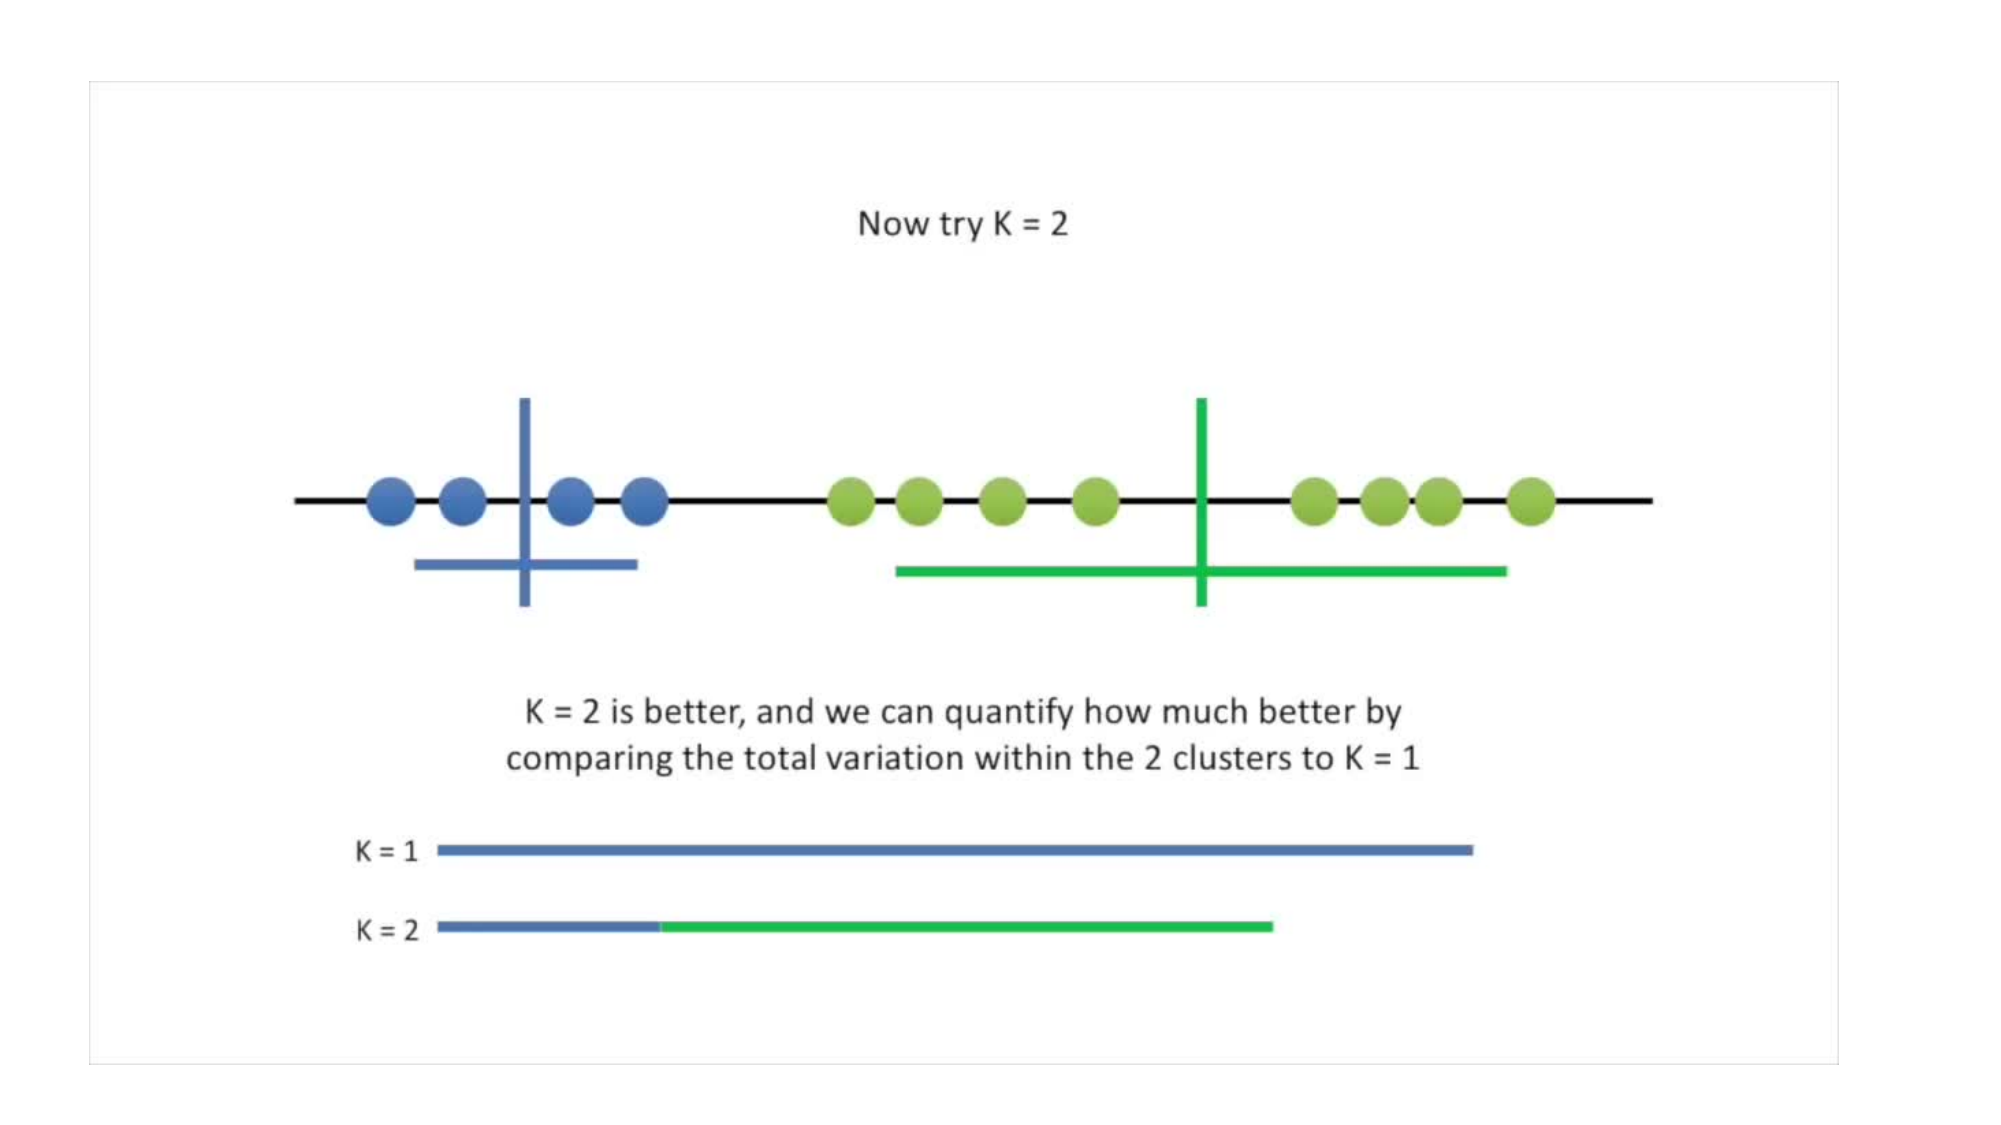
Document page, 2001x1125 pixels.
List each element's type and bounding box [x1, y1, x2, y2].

list [89, 81, 1839, 1065]
